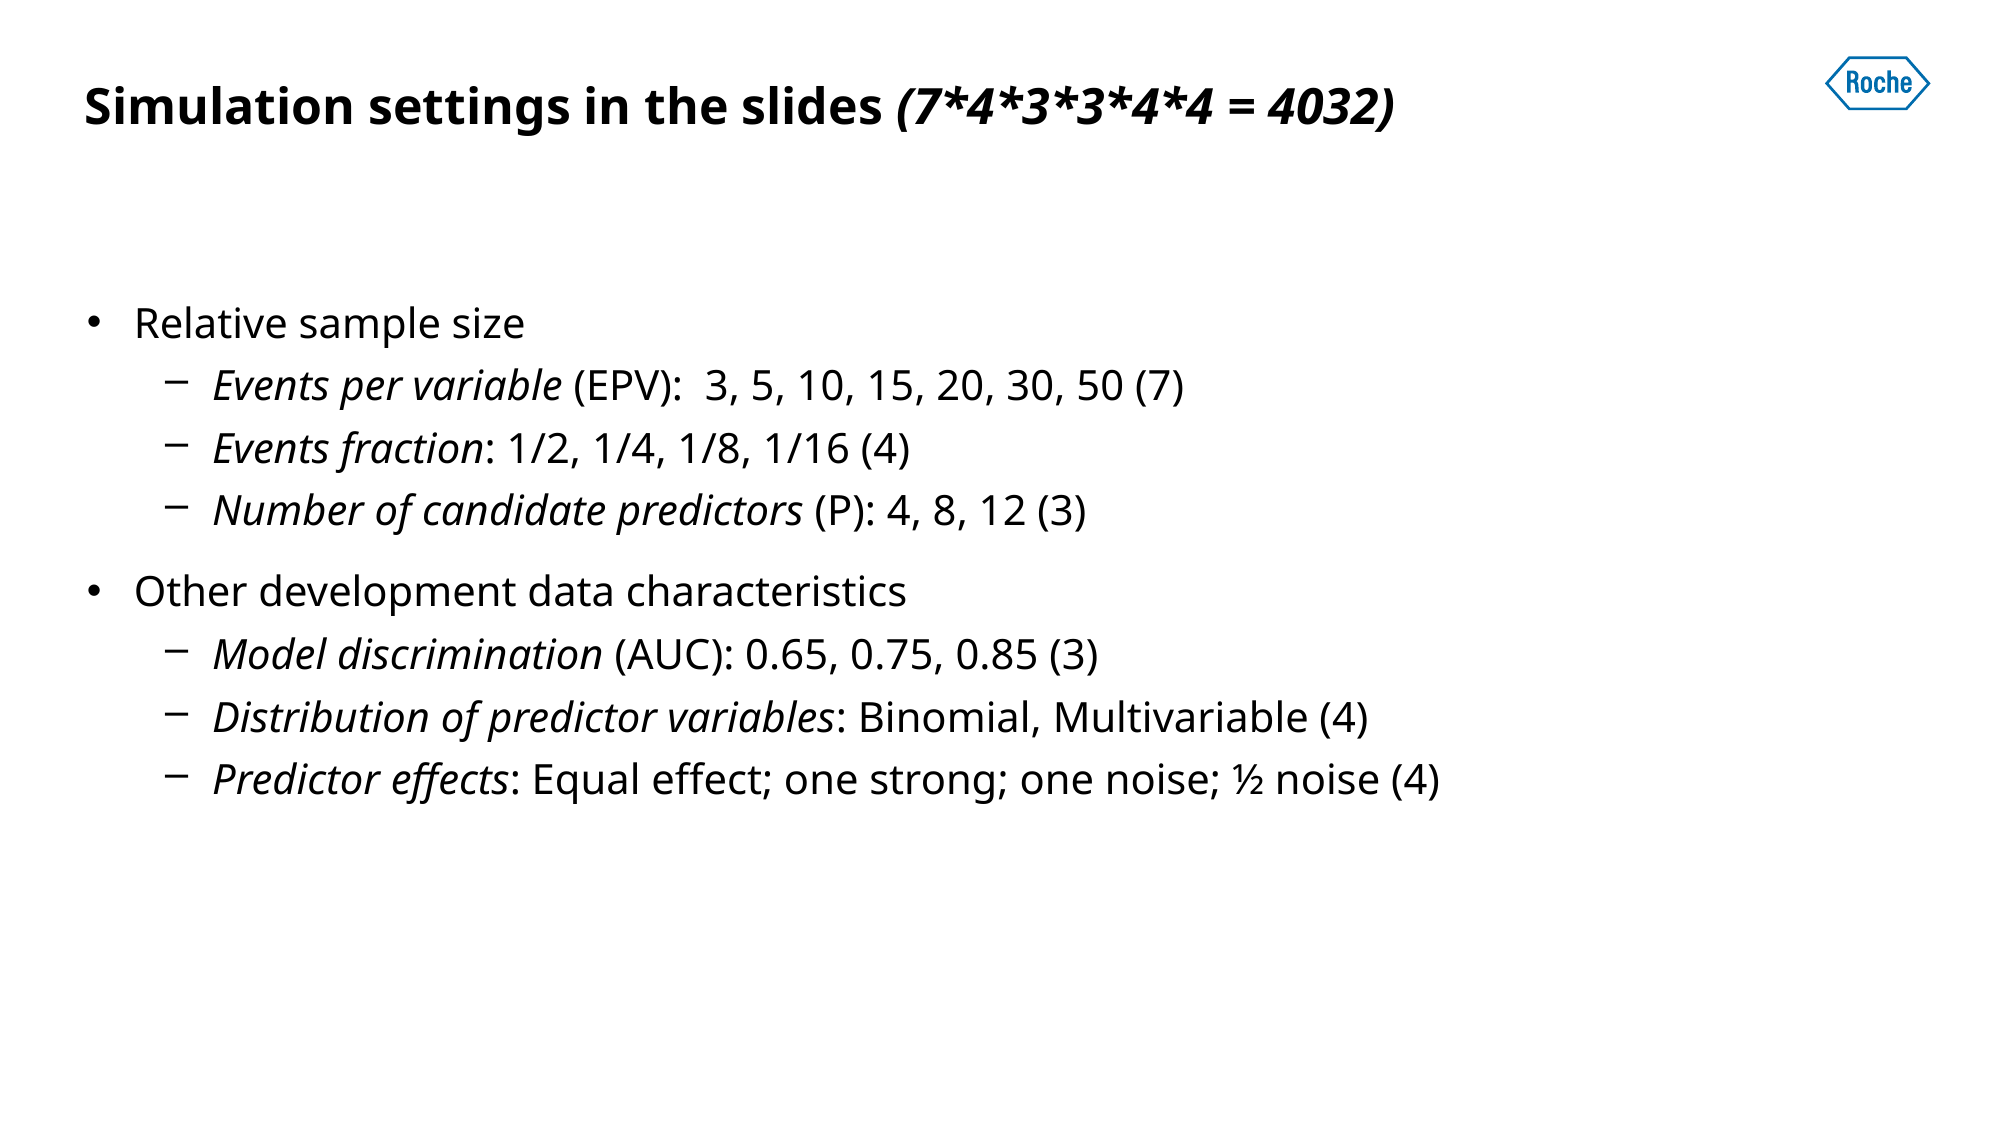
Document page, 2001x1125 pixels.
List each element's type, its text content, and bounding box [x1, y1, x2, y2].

title Simulation settings in the slides (7*4*3*3*4*4 = 4032) [84, 74, 1696, 275]
list Relative sample size Events per variable (EPV): 3, 5, 10, 15, 20, 30, 50 (7) Events fraction: 1/2, 1/4, 1/8, 1/16 (4) Number of candidate predictors (P): 4, 8, 12 (3) Other development data characteristics Model discrimination (AUC): 0.65, 0.75, 0.85 (3) Distribution of predictor variables: Binomial, Multivariable (4) Predictor effects: Equal effect; one strong; one noise; ½ noise (4) [86, 296, 1915, 1030]
